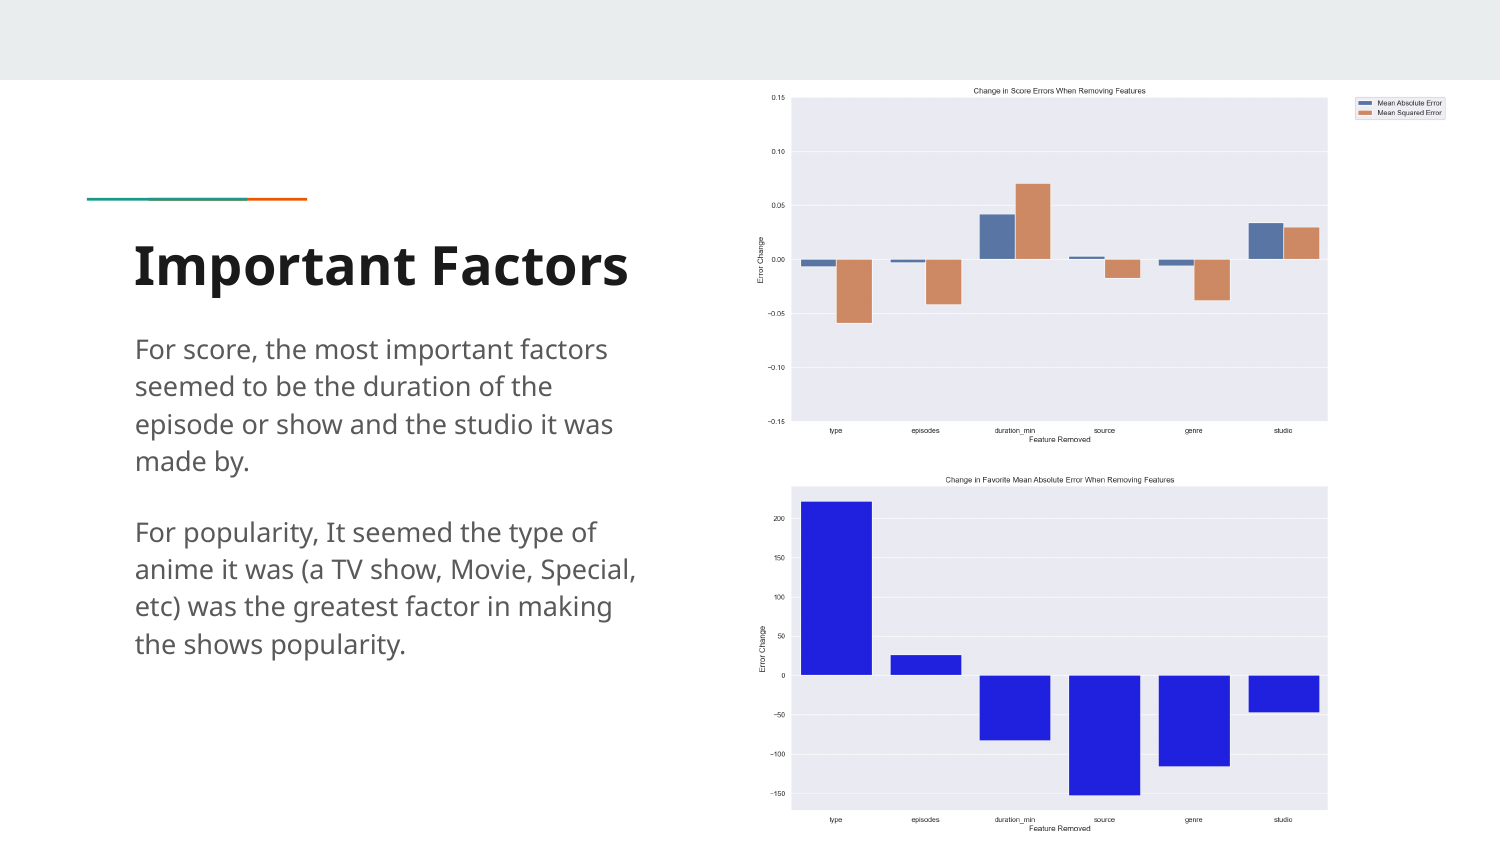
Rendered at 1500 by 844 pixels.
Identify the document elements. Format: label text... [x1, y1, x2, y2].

list For score, the most important factors seemed to be the duration of the episode or show and the studio it was made by. For popularity, It seemed the type of anime it was (a TV show, Movie, Special, etc) was the greatest factor in making the shows popularity. [119, 312, 662, 807]
picture [753, 83, 1449, 837]
title Important Factors [119, 216, 662, 312]
